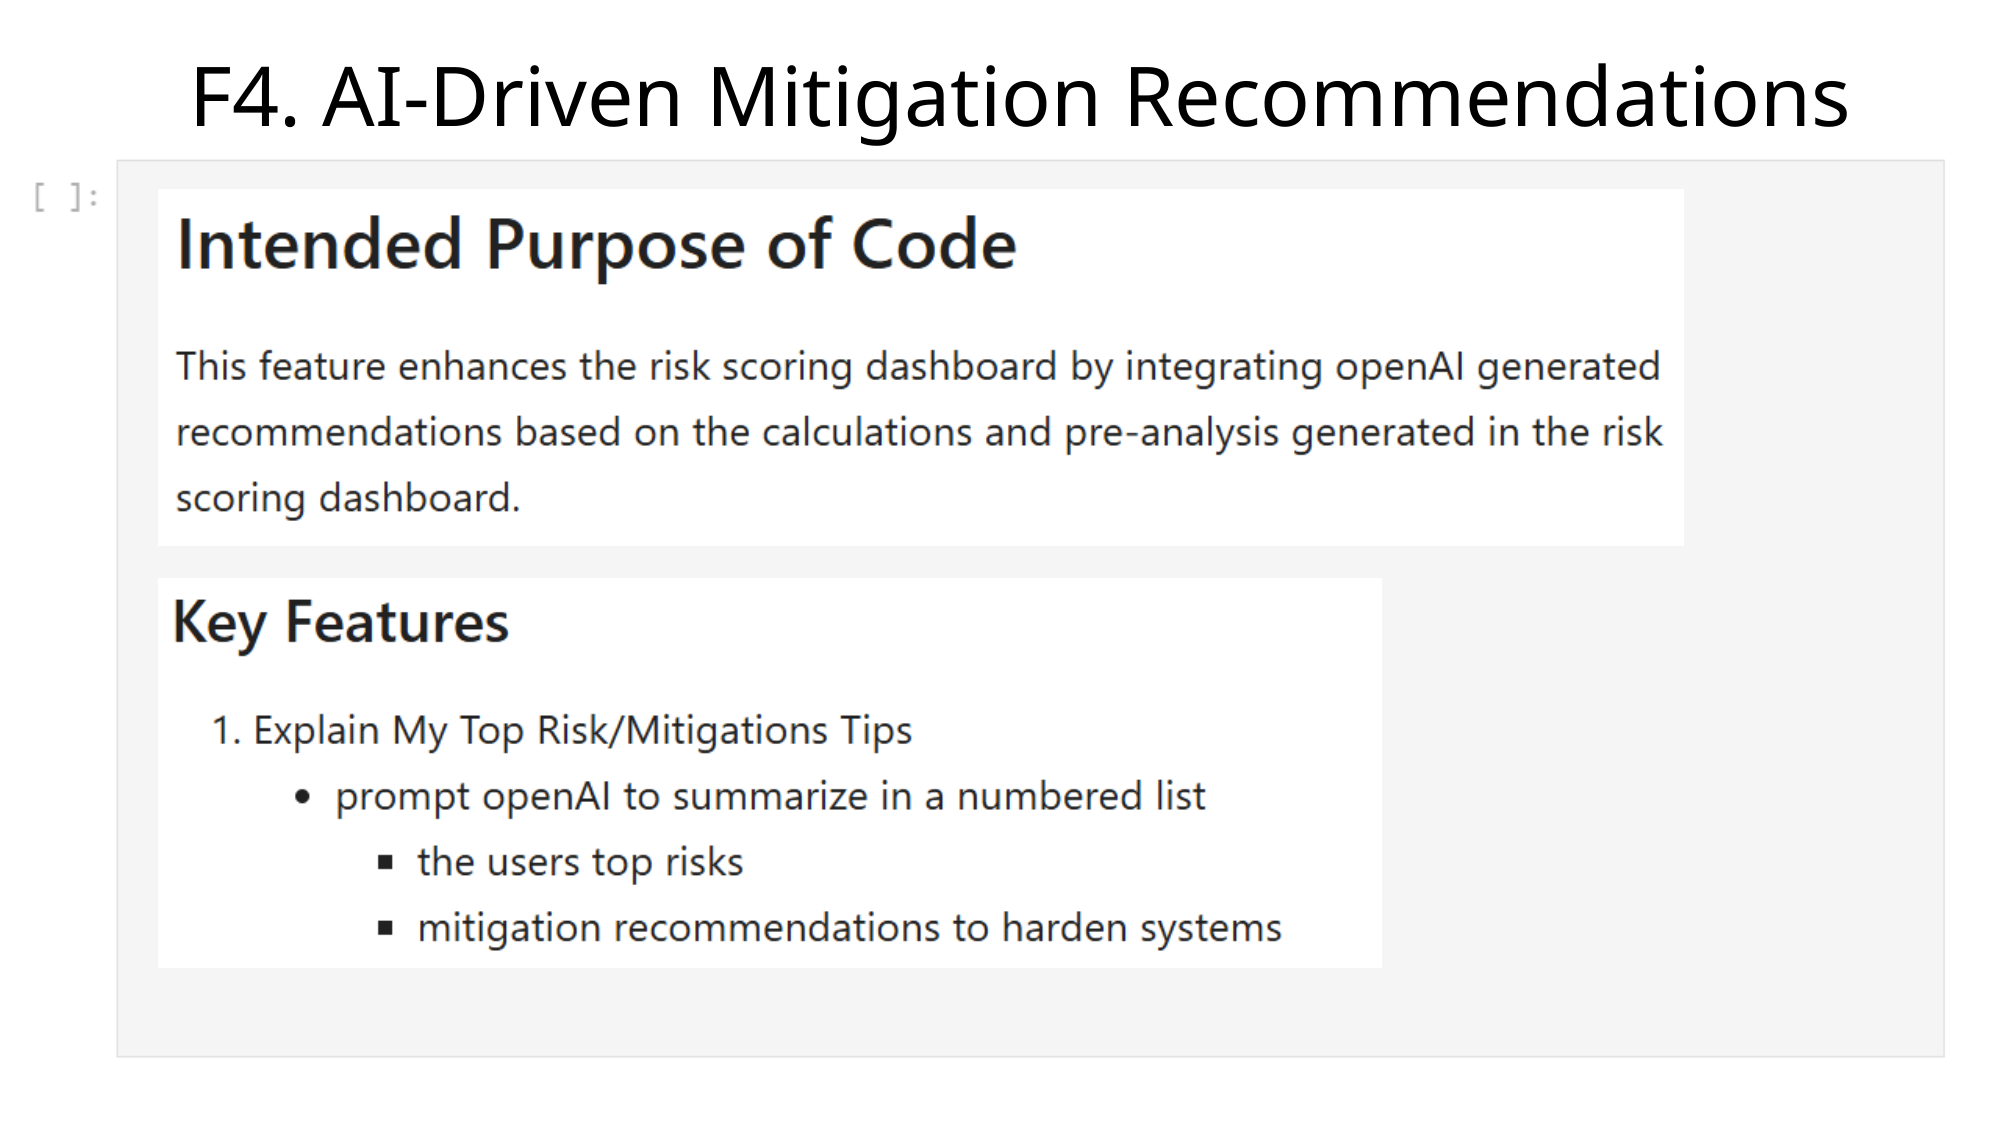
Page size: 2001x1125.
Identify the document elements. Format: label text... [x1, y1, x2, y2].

title F4. AI-Driven Mitigation Recommendations [158, 43, 1884, 137]
picture [10, 137, 1962, 1065]
